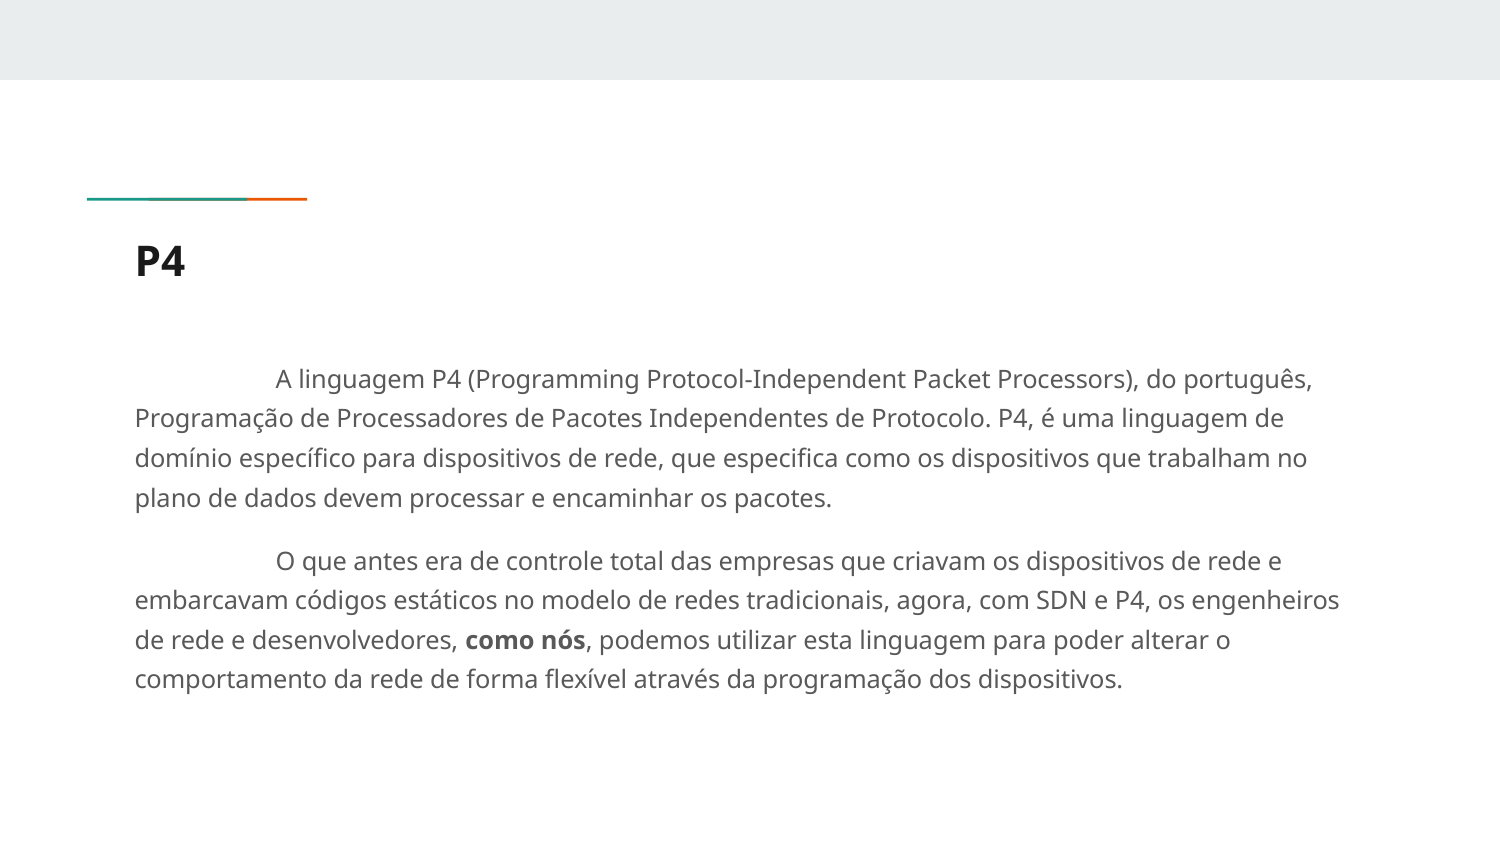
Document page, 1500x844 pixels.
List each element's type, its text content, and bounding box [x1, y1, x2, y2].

list A linguagem P4 (Programming Protocol-Independent Packet Processors), do português, Programação de Processadores de Pacotes Independentes de Protocolo. P4, é uma linguagem de domínio específico para dispositivos de rede, que especifica como os dispositivos que trabalham no plano de dados devem processar e encaminhar os pacotes. O que antes era de controle total das empresas que criavam os dispositivos de rede e embarcavam códigos estáticos no modelo de redes tradicionais, agora, com SDN e P4, os engenheiros de rede e desenvolvedores, como nós, podemos utilizar esta linguagem para poder alterar o comportamento da rede de forma flexível através da programação dos dispositivos. [119, 341, 1381, 712]
title P4 [119, 216, 1381, 305]
